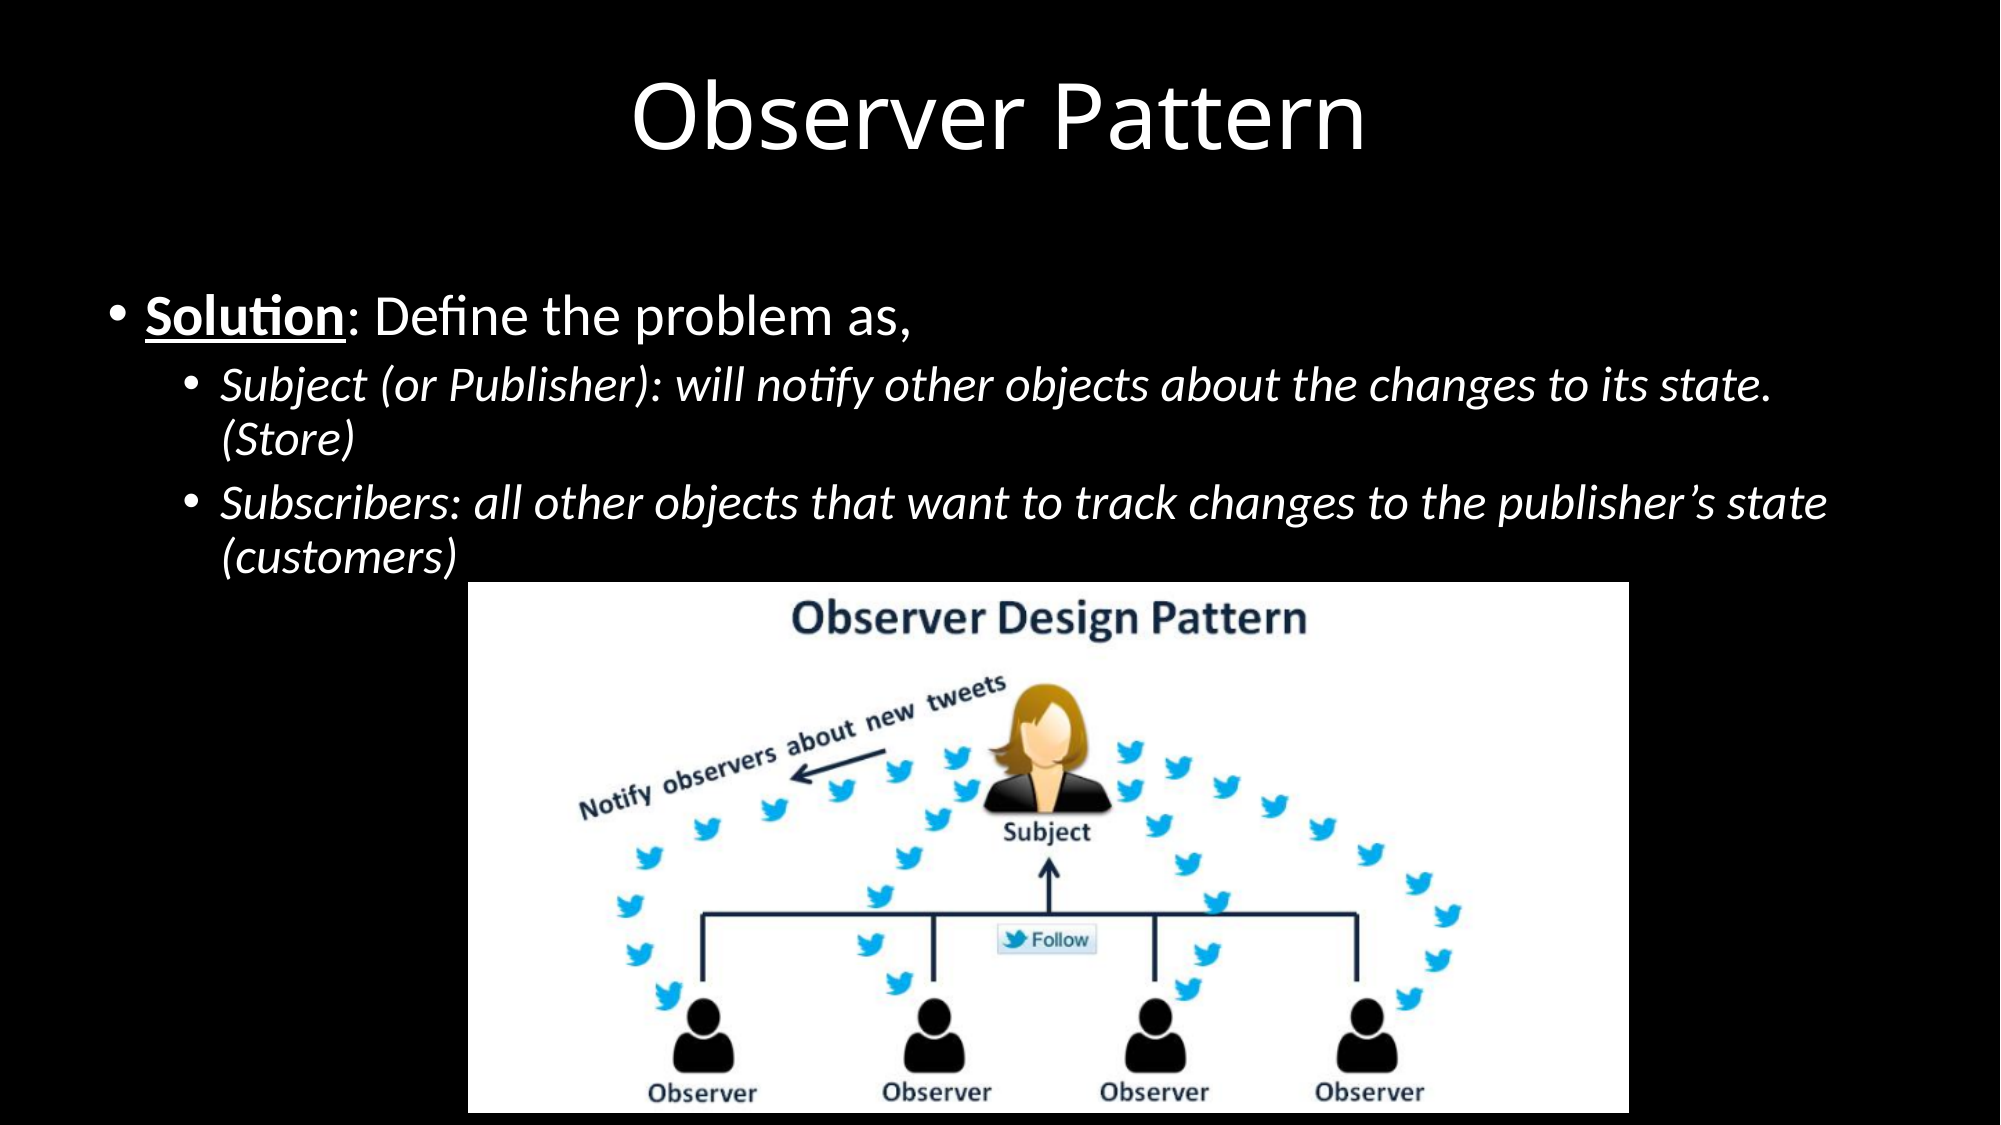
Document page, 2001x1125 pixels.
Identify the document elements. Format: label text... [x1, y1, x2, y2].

title Observer Pattern [137, 11, 1863, 229]
picture [468, 582, 1629, 1113]
list Solution: Define the problem as, Subject (or Publisher): will notify other objects about the changes to its state. (Store) Subscribers: all other objects that want to track changes to the publisher’s state (customers) [92, 277, 1863, 1014]
